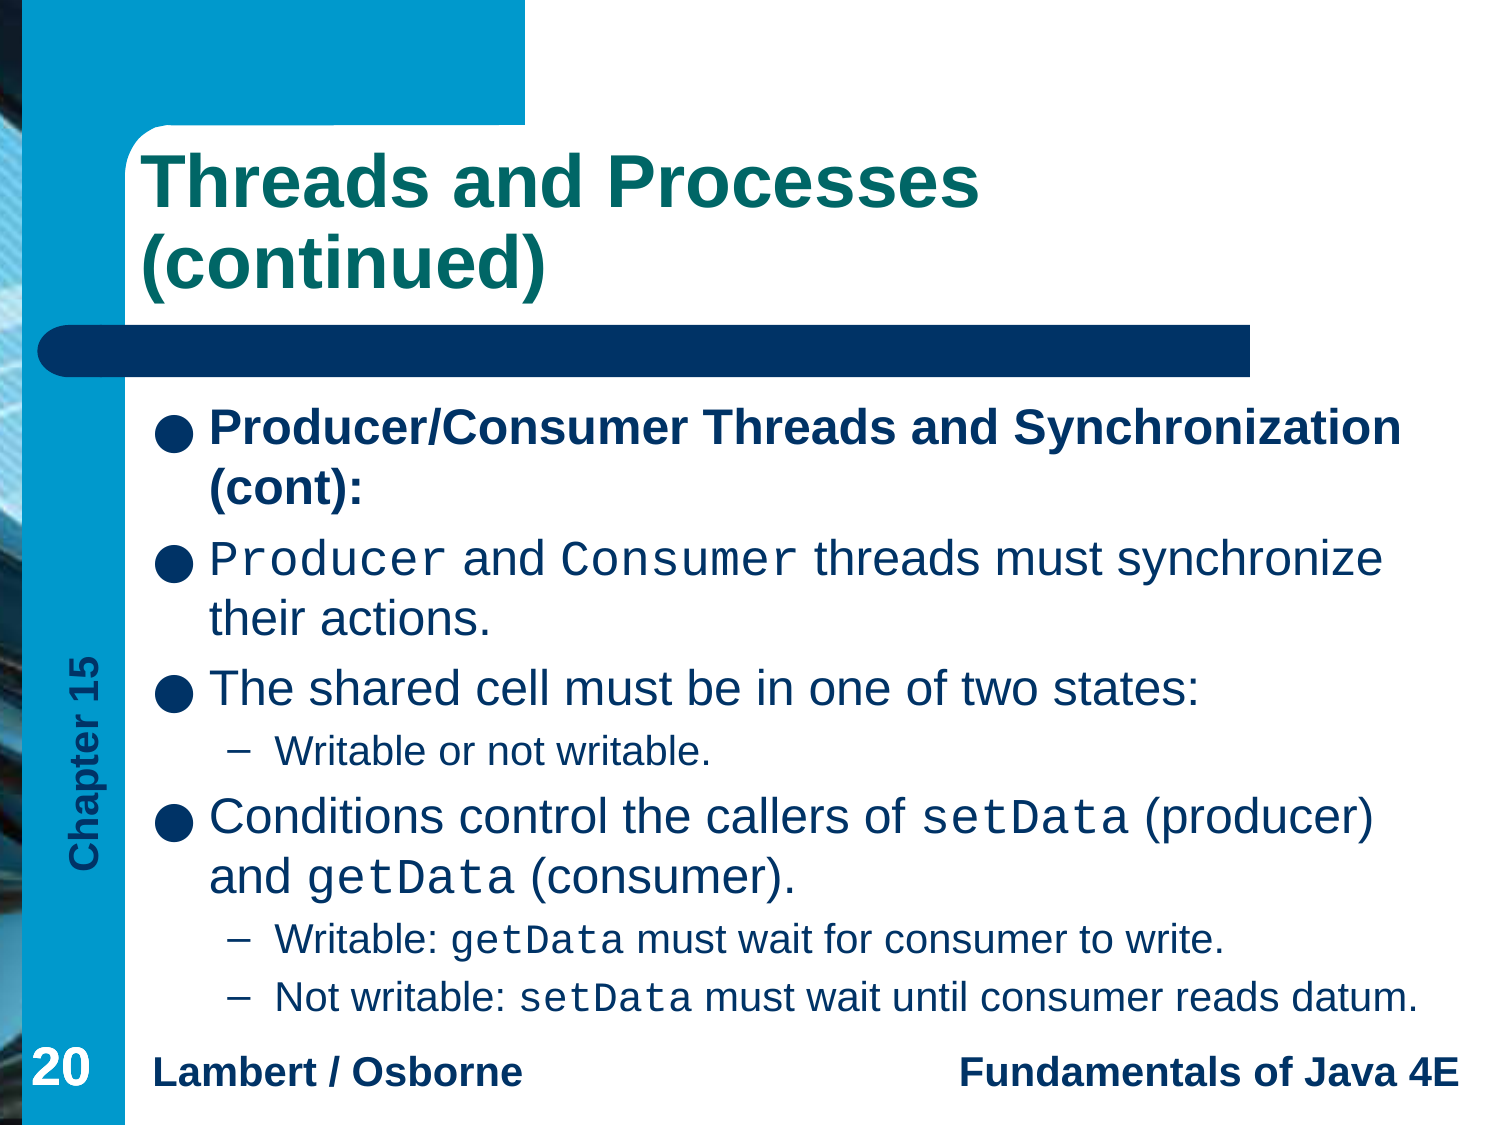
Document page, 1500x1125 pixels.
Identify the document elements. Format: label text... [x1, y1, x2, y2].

title Threads and Processes (continued) [125, 125, 1425, 313]
list Producer/Consumer Threads and Synchronization (cont): Producer and Consumer threads must synchronize their actions. The shared cell must be in one of two states: Writable or not writable. Conditions control the callers of setData (producer) and getData (consumer). Writable: getData must wait for consumer to write. Not writable: setData must wait until consumer reads datum. [137, 387, 1438, 999]
picture [0, 0, 21, 1125]
text_box ‹#› [13, 1023, 111, 1105]
